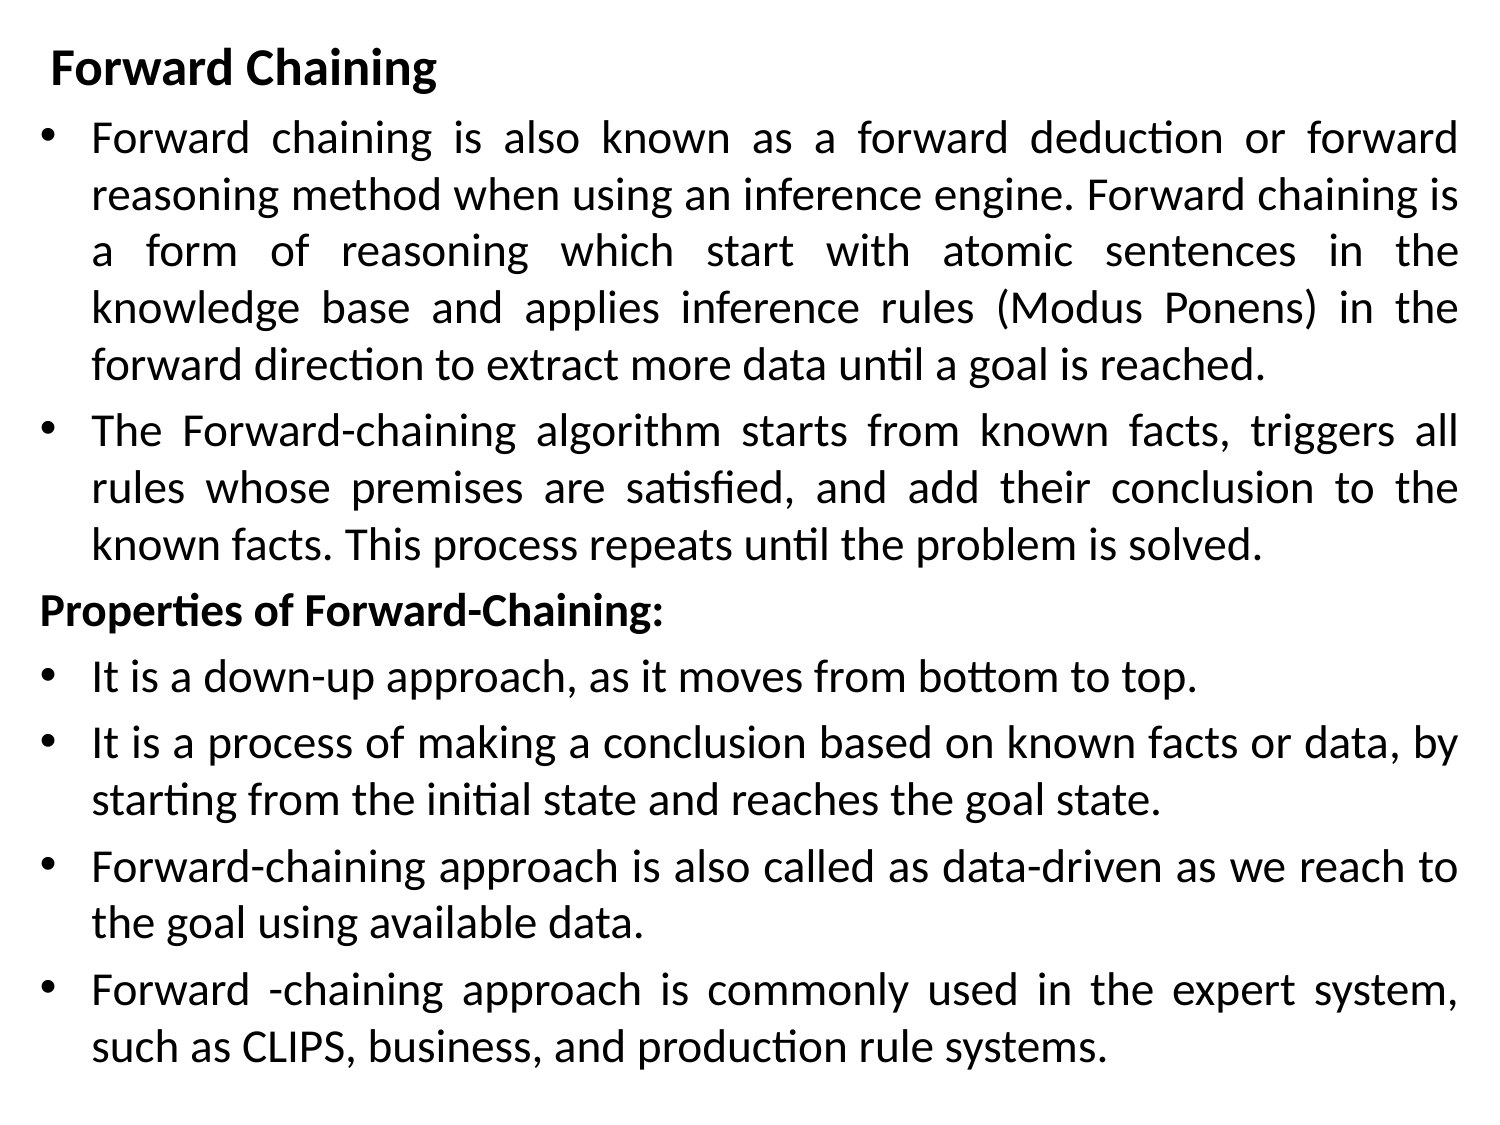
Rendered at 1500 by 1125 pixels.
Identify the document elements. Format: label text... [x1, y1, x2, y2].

list Forward Chaining Forward chaining is also known as a forward deduction or forward reasoning method when using an inference engine. Forward chaining is a form of reasoning which start with atomic sentences in the knowledge base and applies inference rules (Modus Ponens) in the forward direction to extract more data until a goal is reached. The Forward-chaining algorithm starts from known facts, triggers all rules whose premises are satisfied, and add their conclusion to the known facts. This process repeats until the problem is solved. Properties of Forward-Chaining: It is a down-up approach, as it moves from bottom to top. It is a process of making a conclusion based on known facts or data, by starting from the initial state and reaches the goal state. Forward-chaining approach is also called as data-driven as we reach to the goal using available data. Forward -chaining approach is commonly used in the expert system, such as CLIPS, business, and production rule systems. [24, 24, 1475, 1100]
